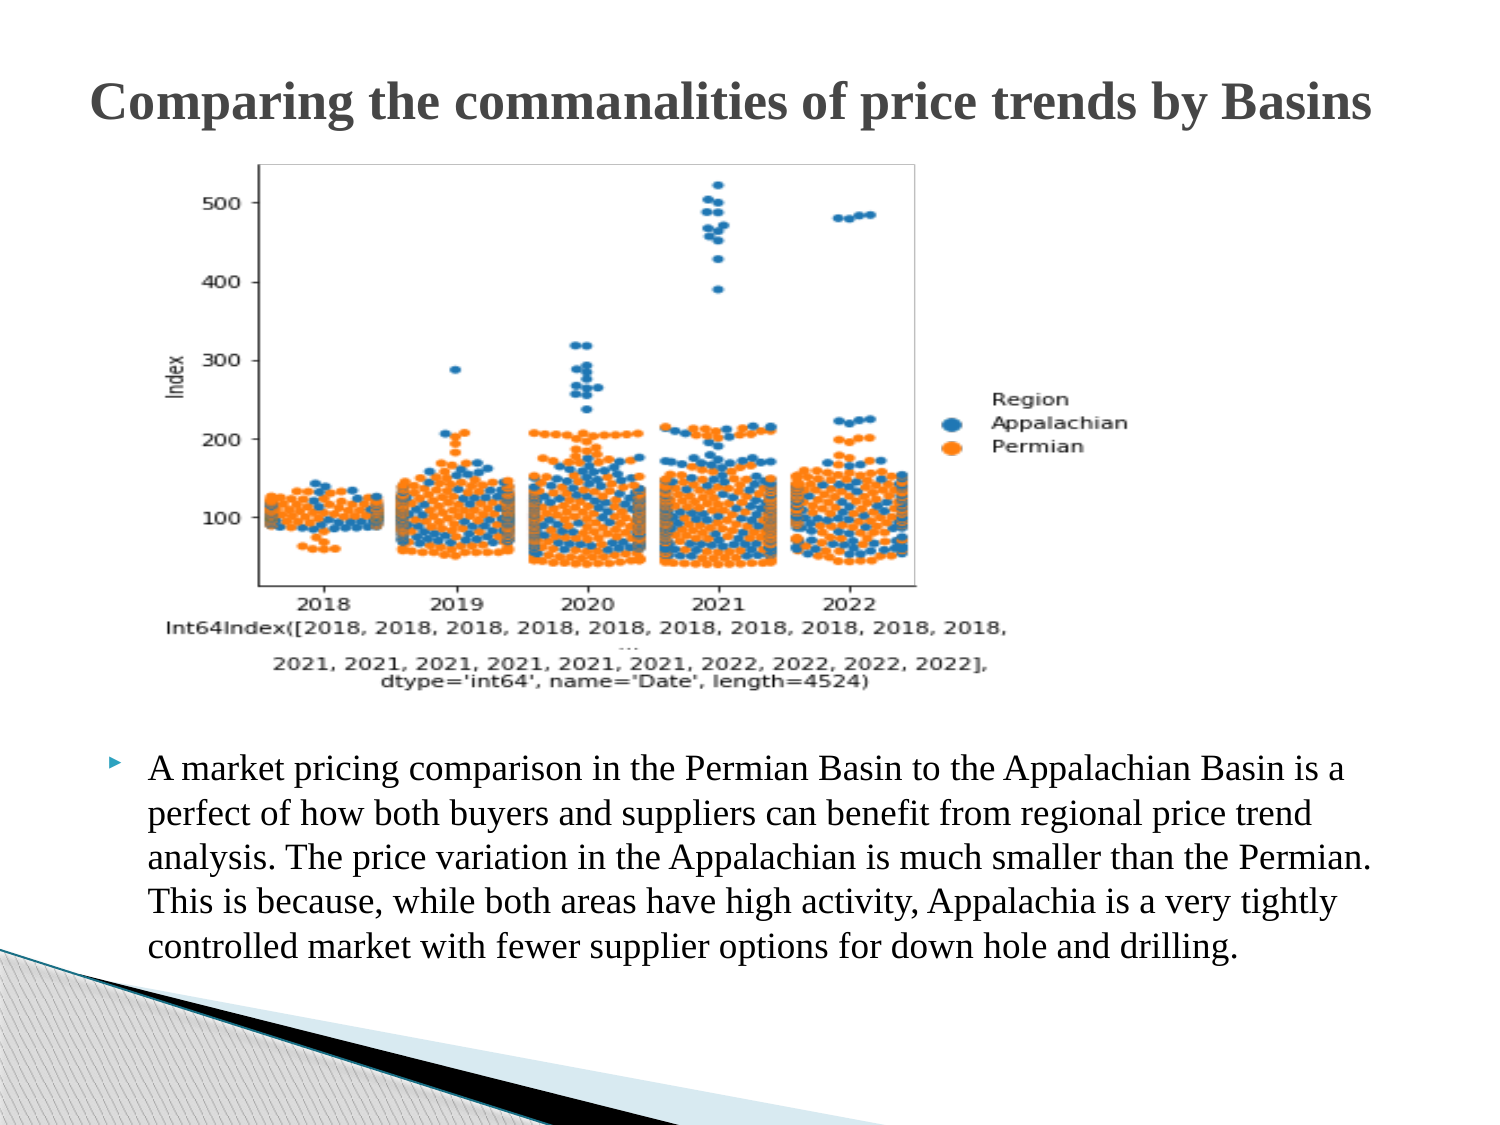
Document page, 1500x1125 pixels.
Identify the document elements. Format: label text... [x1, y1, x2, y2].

list A market pricing comparison in the Permian Basin to the Appalachian Basin is a perfect of how both buyers and suppliers can benefit from regional price trend analysis. The price variation in the Appalachian is much smaller than the Permian. This is because, while both areas have high activity, Appalachia is a very tightly controlled market with fewer supplier options for down hole and drilling. [75, 243, 1425, 986]
title Comparing the commanalities of price trends by Basins [75, 45, 1425, 150]
picture [149, 149, 1151, 701]
